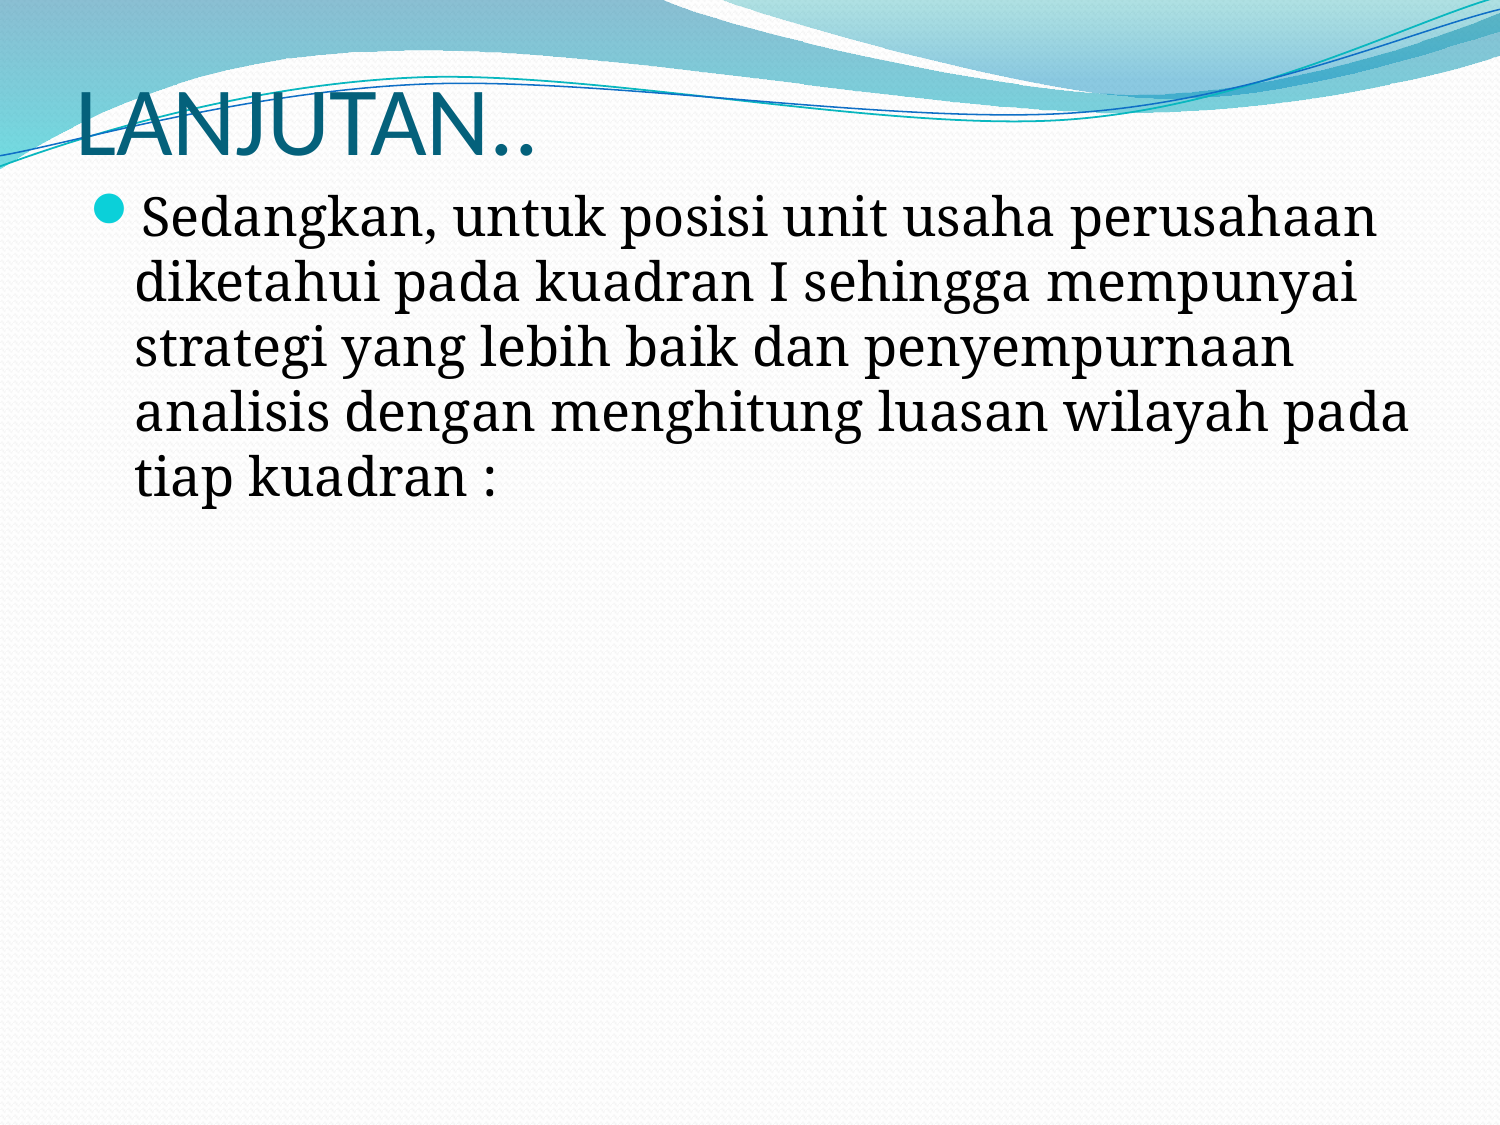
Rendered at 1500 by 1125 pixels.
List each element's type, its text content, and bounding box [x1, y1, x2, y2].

title LANJUTAN.. [75, 50, 1425, 174]
list Sedangkan, untuk posisi unit usaha perusahaan diketahui pada kuadran I sehingga mempunyai strategi yang lebih baik dan penyempurnaan analisis dengan menghitung luasan wilayah pada tiap kuadran : [75, 174, 1450, 1038]
